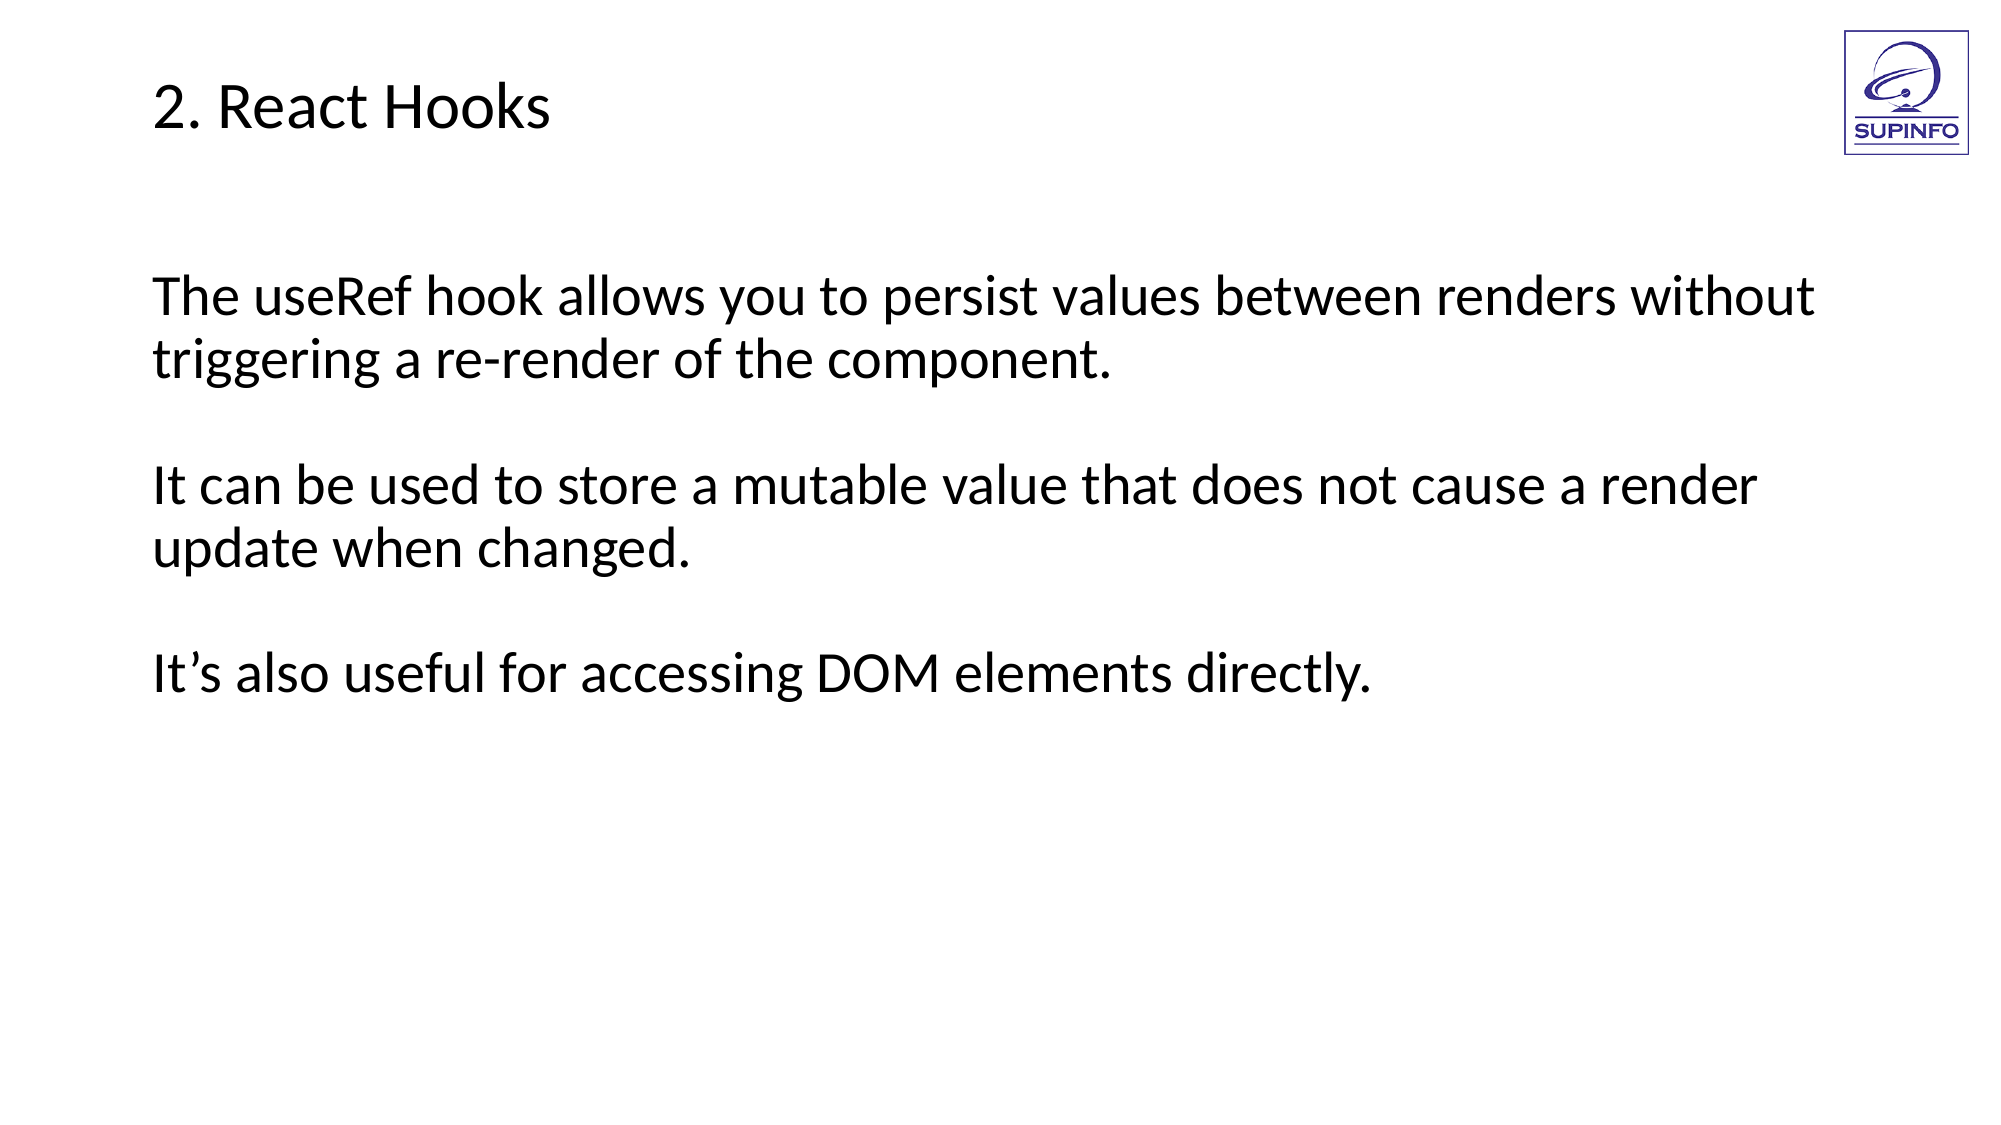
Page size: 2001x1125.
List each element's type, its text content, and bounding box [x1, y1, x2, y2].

picture [1844, 30, 1969, 155]
list 2. React Hooks [137, 63, 1862, 157]
list The useRef hook allows you to persist values between renders without triggering a re-render of the component. It can be used to store a mutable value that does not cause a render update when changed. It’s also useful for accessing DOM elements directly. [137, 257, 1863, 1014]
